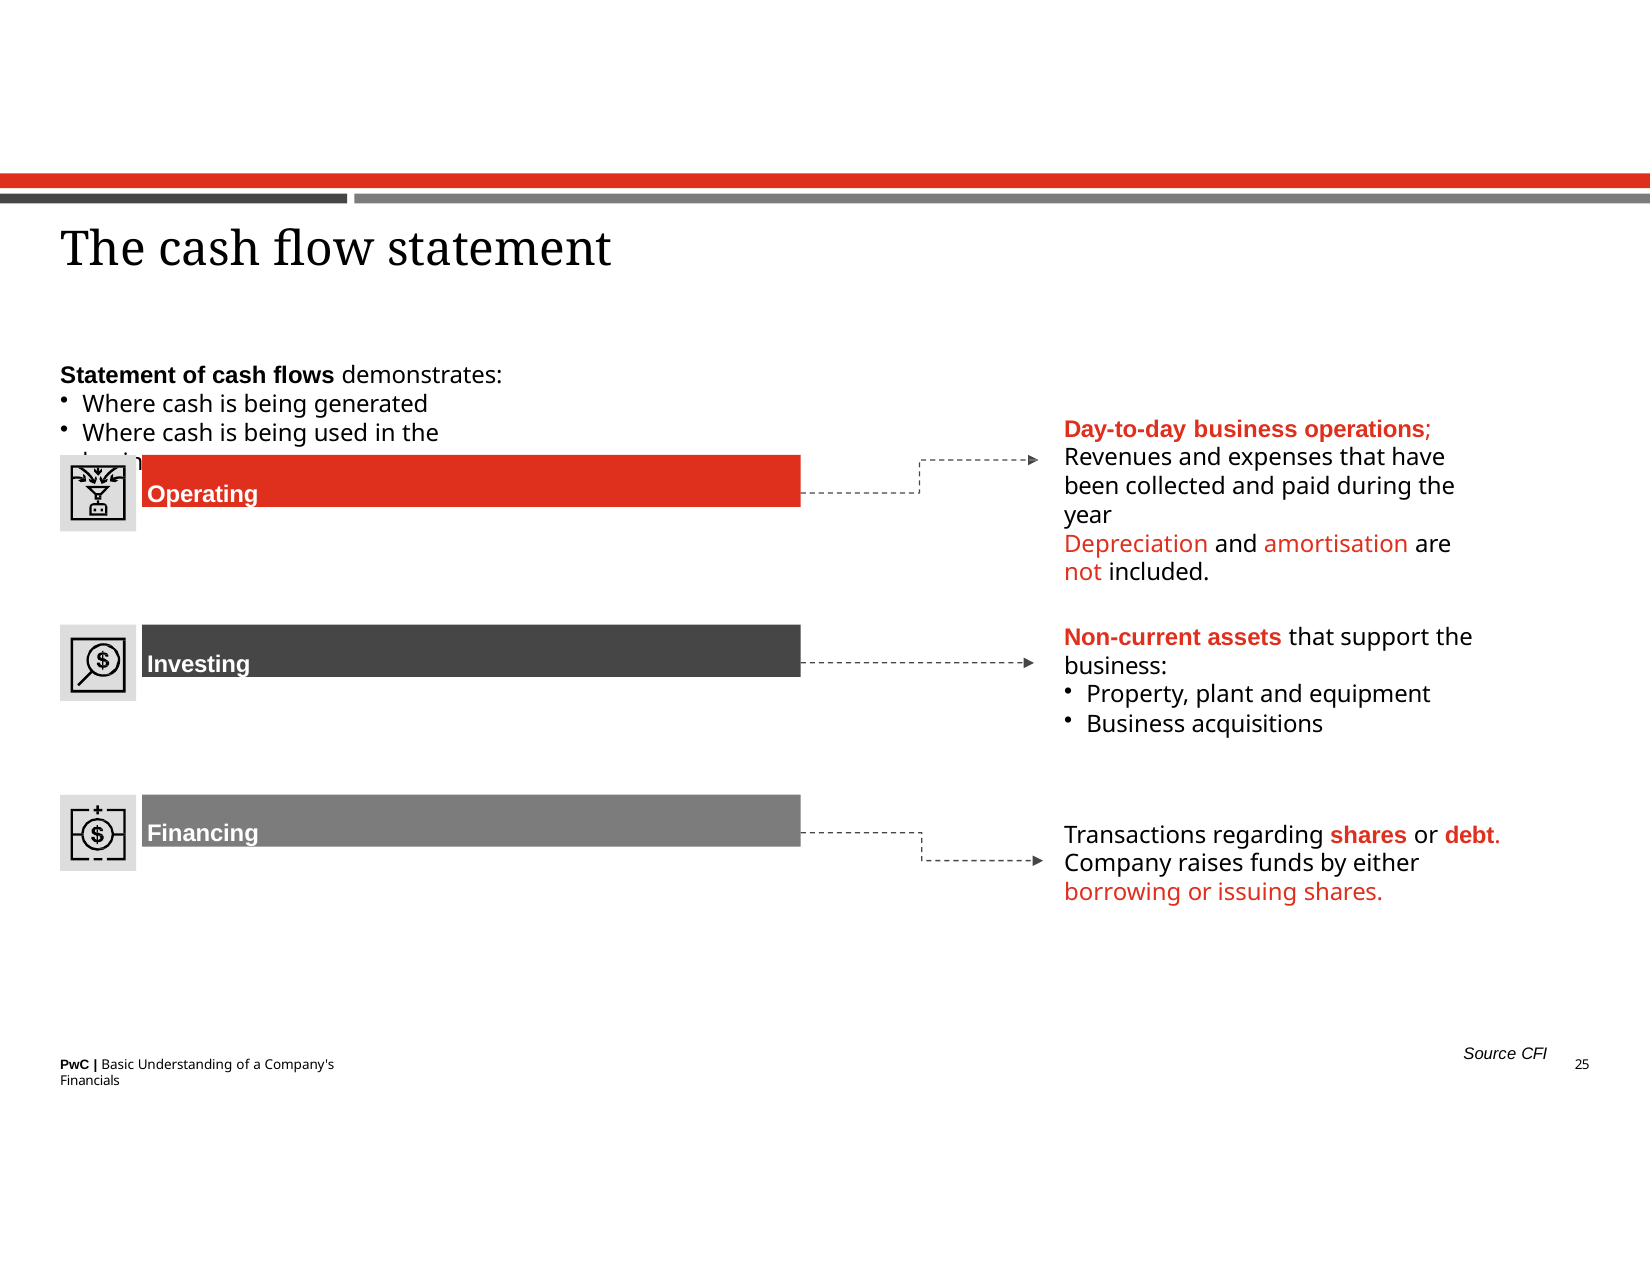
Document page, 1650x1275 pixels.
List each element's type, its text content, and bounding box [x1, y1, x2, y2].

slide_number 25 [1572, 1054, 1599, 1275]
text_box Statement of cash flows demonstrates: Where cash is being generated Where cash is being used in the business [58, 357, 527, 476]
title The cash flow statement [58, 215, 1348, 431]
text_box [59, 624, 137, 702]
text_box Transactions regarding shares or debt. Company raises funds by either borrowing or issuing shares. [1062, 817, 1544, 906]
text_box [1028, 454, 1039, 466]
text_box [1017, 657, 1034, 669]
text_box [59, 454, 137, 532]
text_box Investing [142, 624, 801, 677]
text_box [59, 794, 137, 872]
text_box [1032, 855, 1043, 866]
footer PwC | Basic Understanding of a Company's Financials [58, 1054, 397, 1275]
text_box Non-current assets that support the business: Property, plant and equipment Business acquisitions [1062, 619, 1566, 737]
text_box Operating [142, 454, 801, 507]
text_box Financing [142, 794, 801, 847]
text_box Source CFI [1461, 1042, 1552, 1064]
text_box Day-to-day business operations; Revenues and expenses that have been collected and paid during the year Depreciation and amortisation are not included. [1062, 411, 1569, 586]
